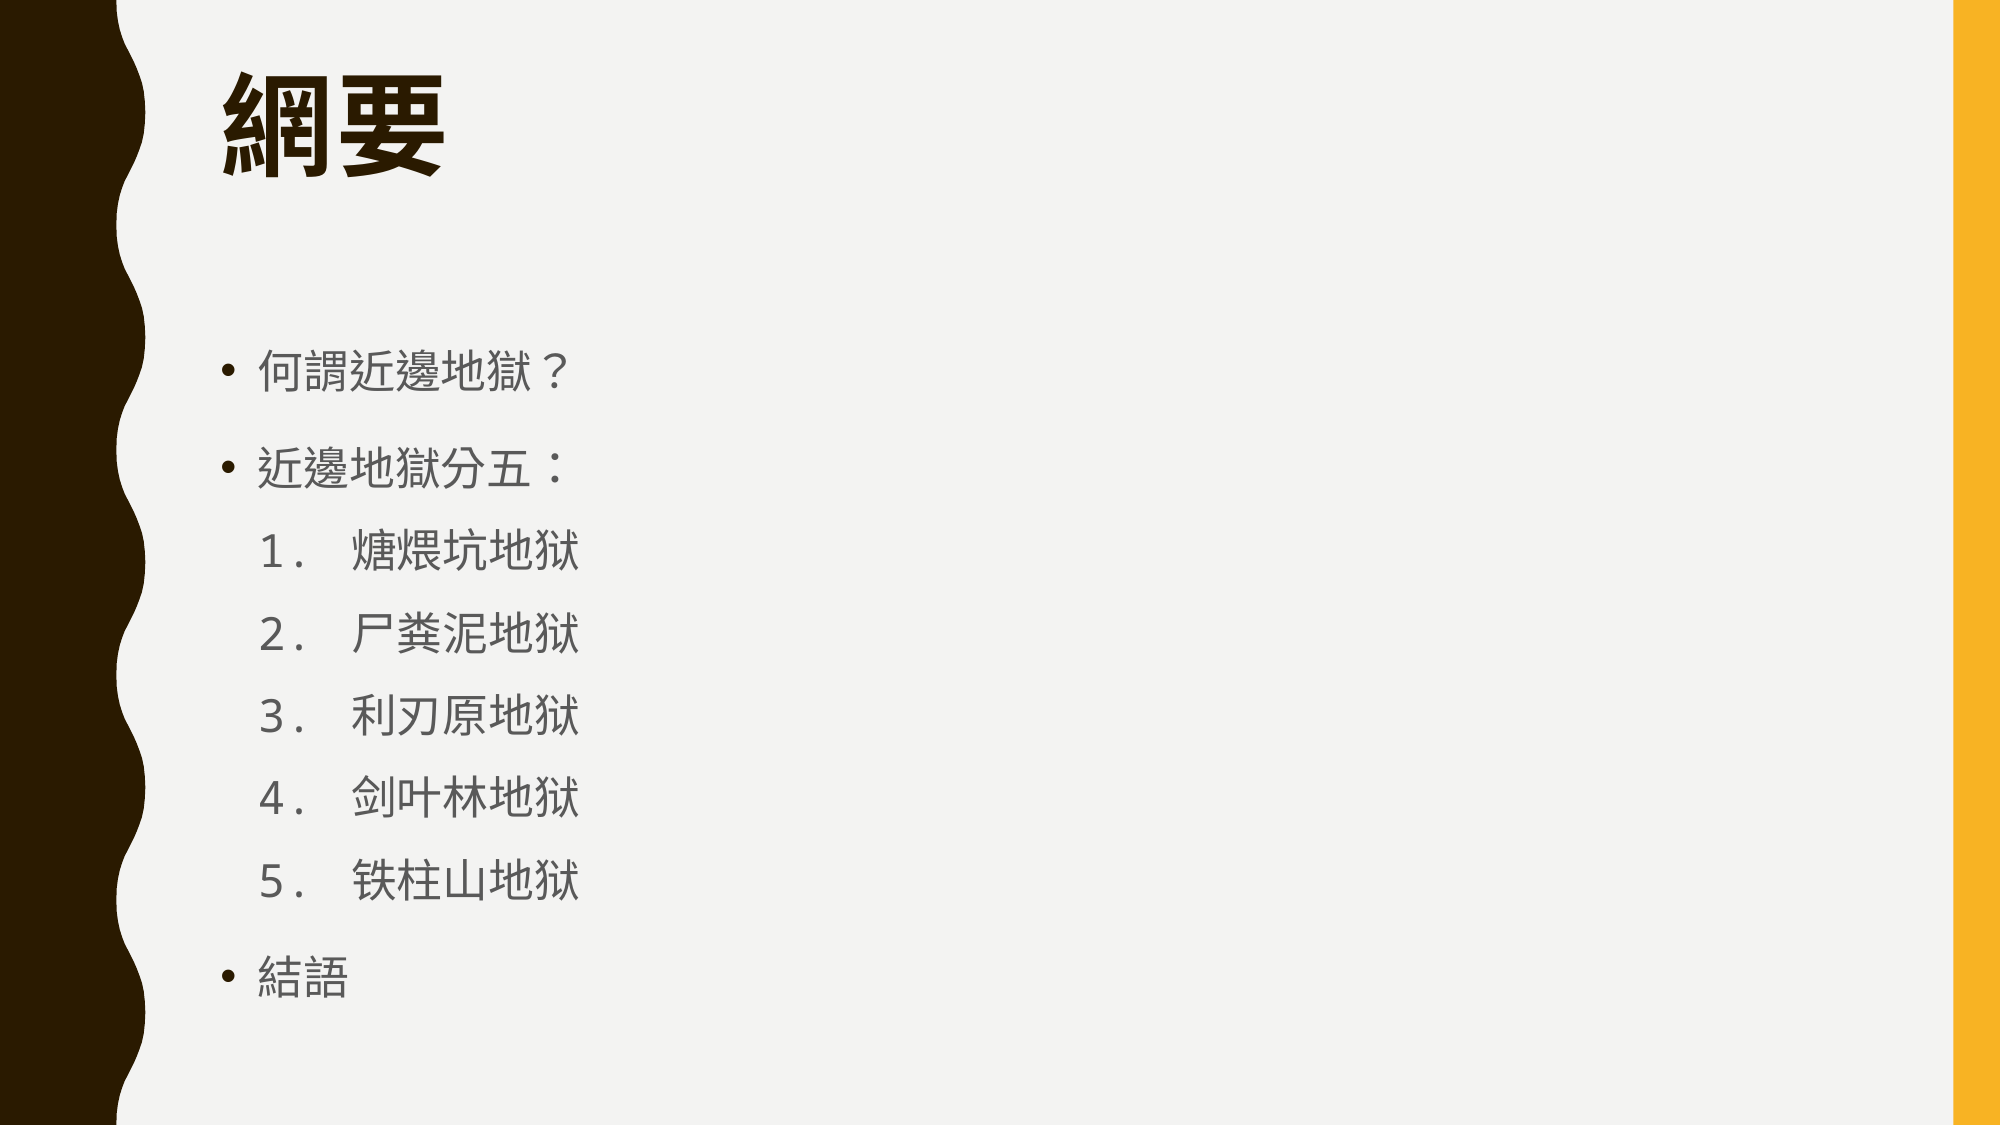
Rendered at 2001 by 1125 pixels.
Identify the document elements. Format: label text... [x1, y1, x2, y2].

list 何謂近邊地獄？ 近邊地獄分五： 1. 煻煨坑地狱 2. 尸粪泥地狱 3. 利刃原地狱 4. 剑叶林地狱 5. 铁柱山地狱 結語 [205, 307, 1875, 1125]
title 網要 [205, 62, 1875, 307]
